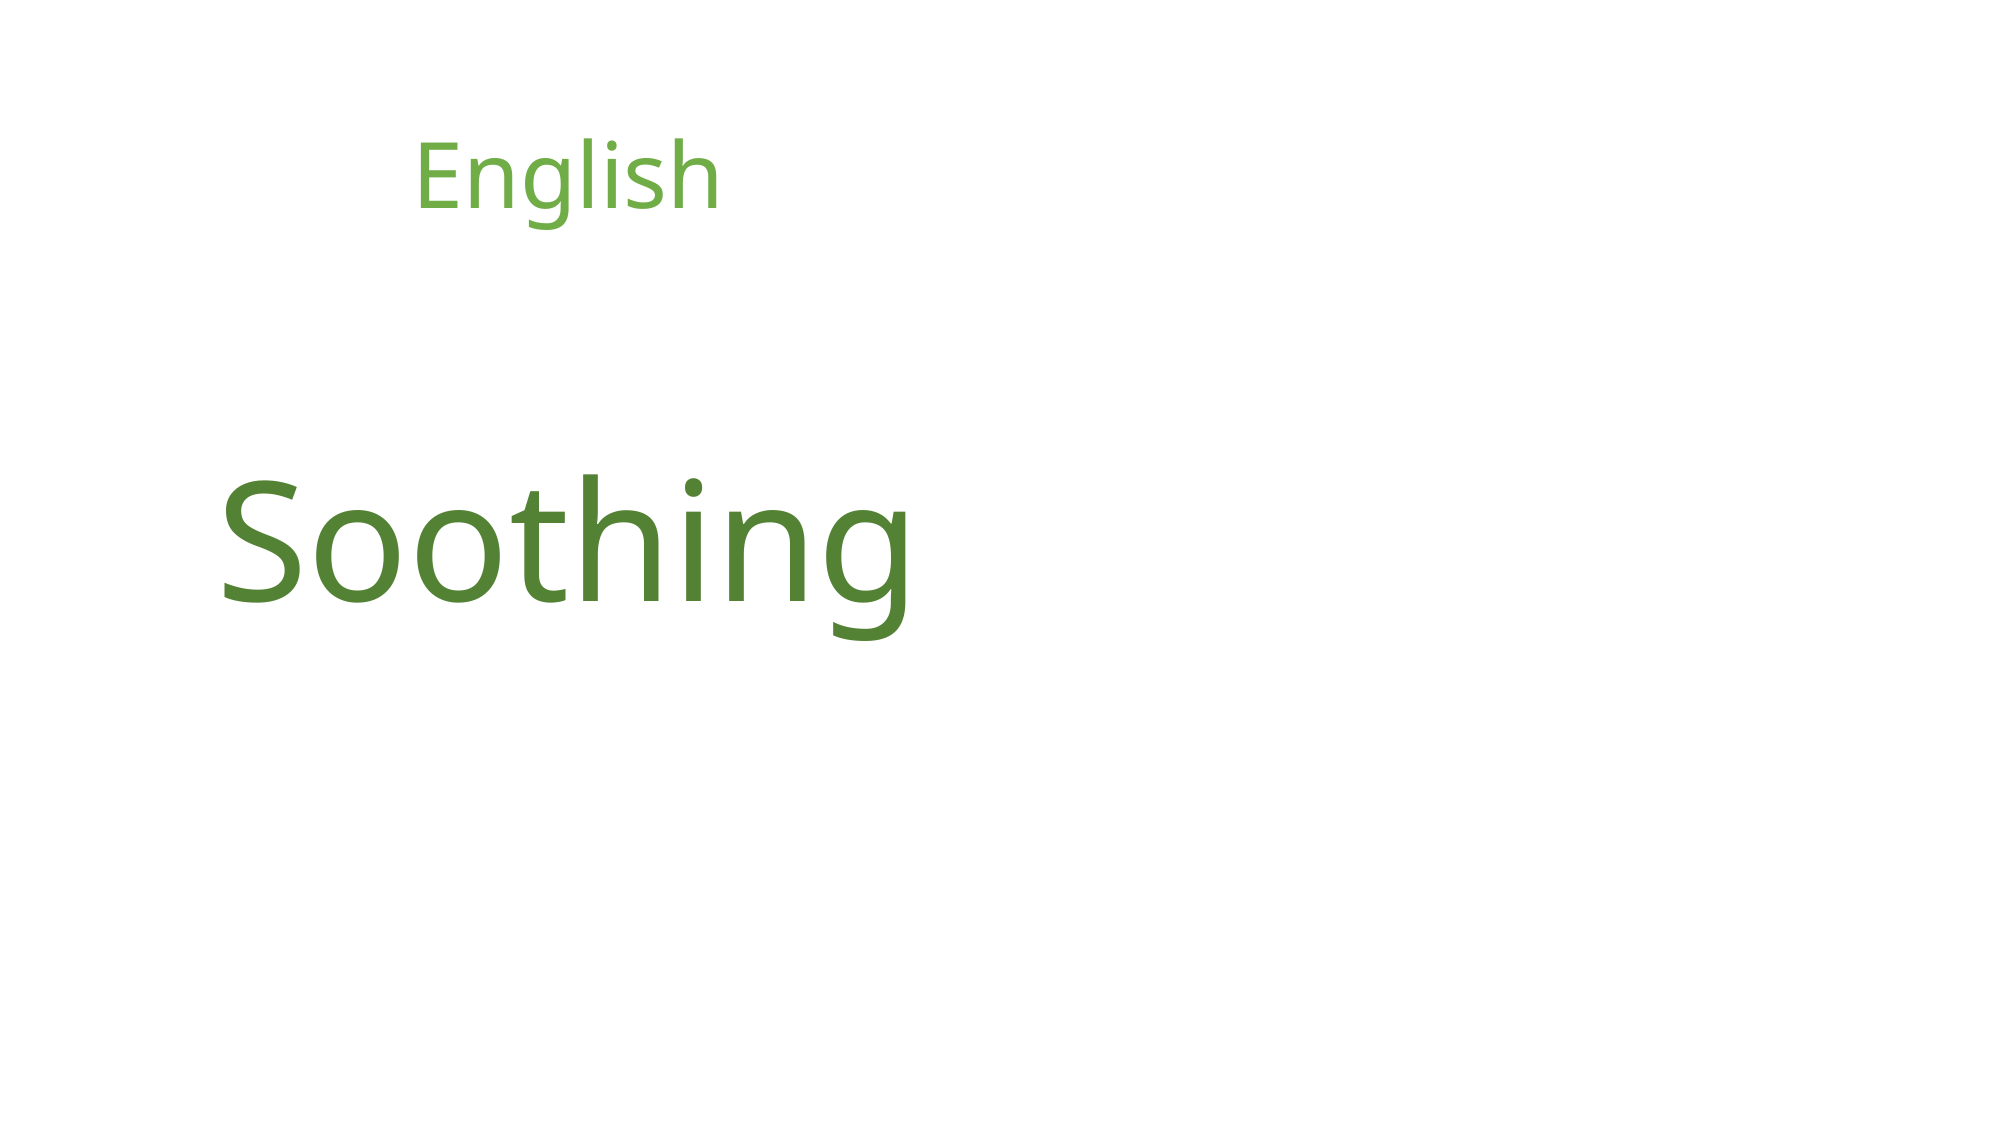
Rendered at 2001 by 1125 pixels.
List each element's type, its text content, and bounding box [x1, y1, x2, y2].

list Soothing [137, 450, 1000, 746]
title English [334, 70, 804, 288]
